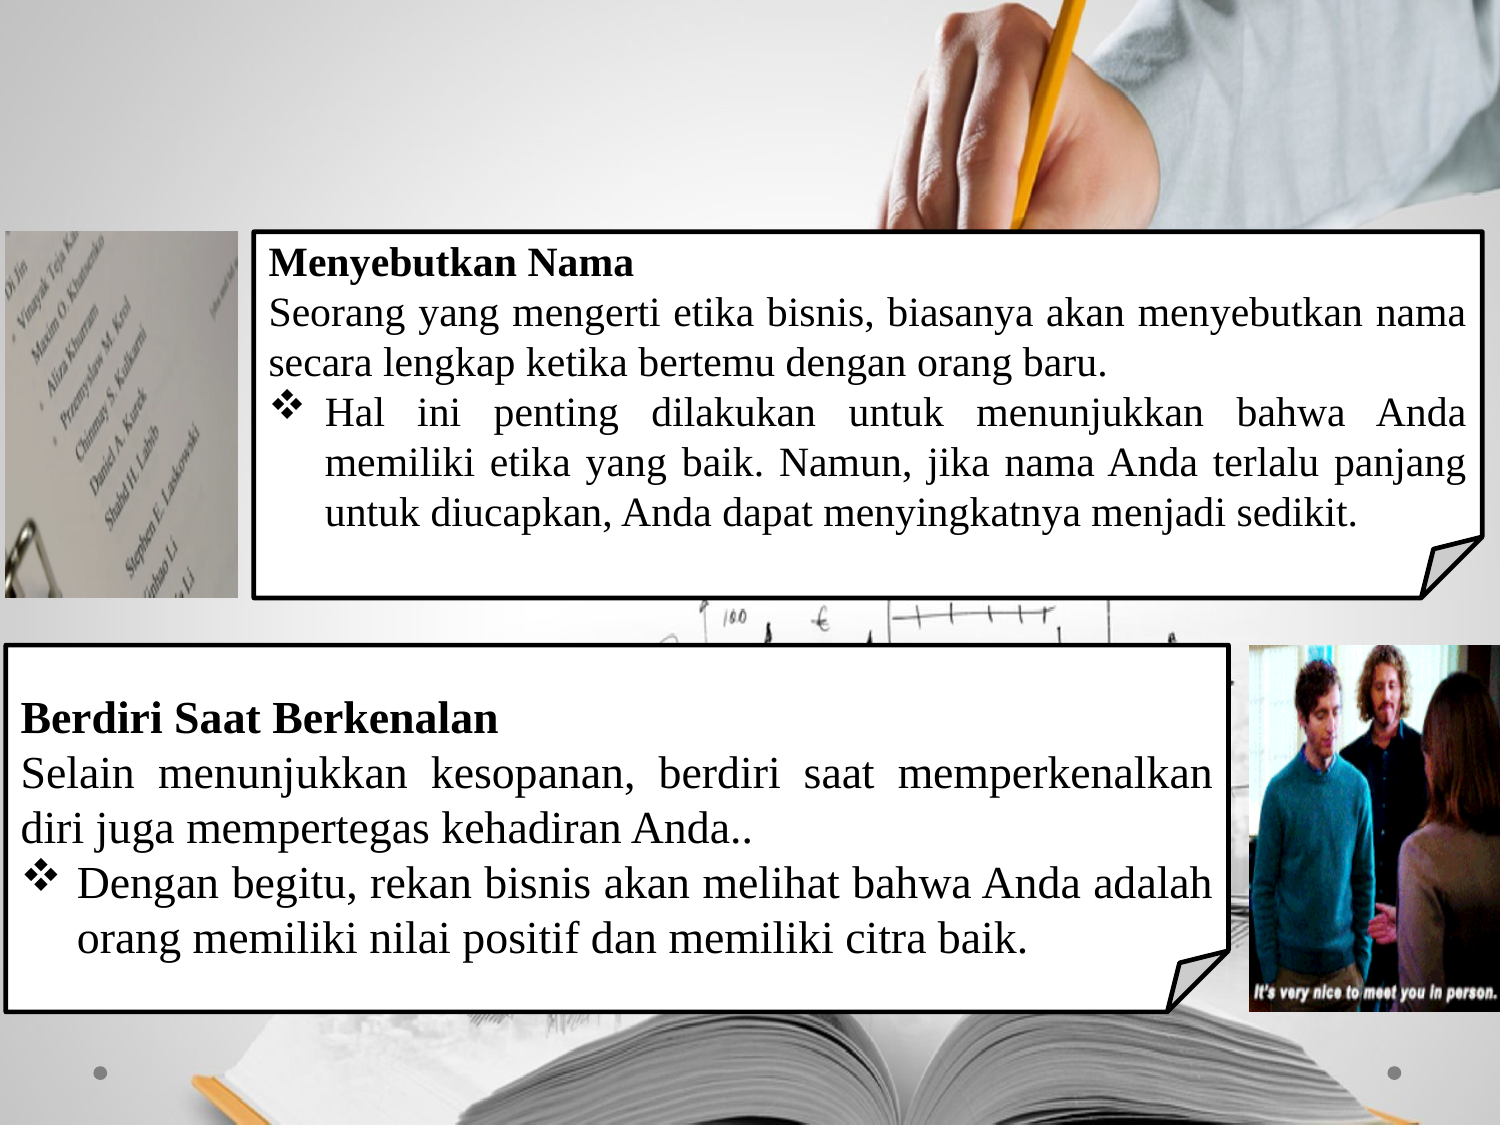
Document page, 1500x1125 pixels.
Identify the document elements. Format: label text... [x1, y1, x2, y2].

text_box Berdiri Saat Berkenalan Selain menunjukkan kesopanan, berdiri saat memperkenalkan diri juga mempertegas kehadiran Anda.. Dengan begitu, rekan bisnis akan melihat bahwa Anda adalah orang memiliki nilai positif dan memiliki citra baik. [3, 642, 1231, 1015]
picture [0, 0, 1500, 1125]
title Contoh Etika Bisnis [75, 0, 1425, 263]
text_box Menyebutkan Nama Seorang yang mengerti etika bisnis, biasanya akan menyebutkan nama secara lengkap ketika bertemu dengan orang baru. Hal ini penting dilakukan untuk menunjukkan bahwa Anda memiliki etika yang baik. Namun, jika nama Anda terlalu panjang untuk diucapkan, Anda dapat menyingkatnya menjadi sedikit. [251, 229, 1485, 601]
